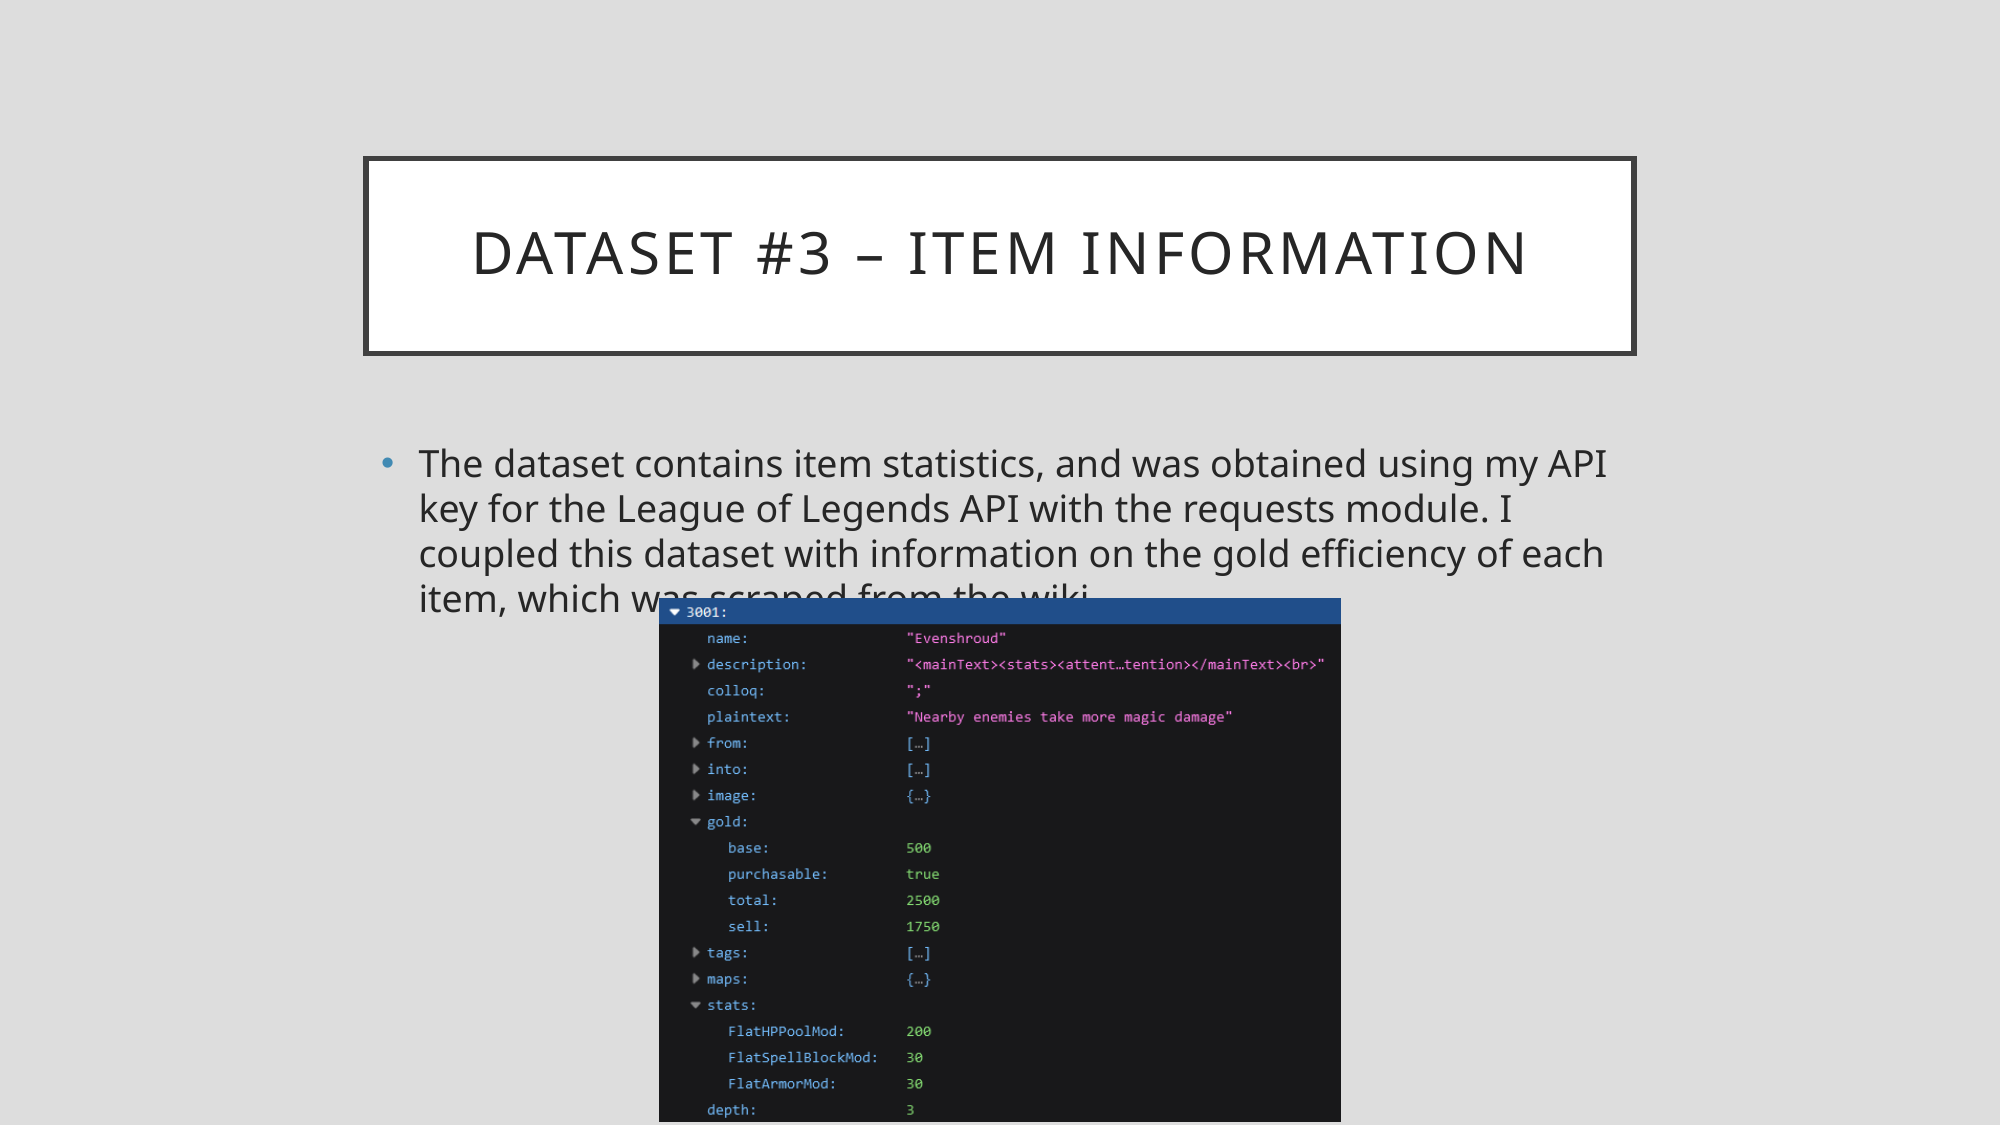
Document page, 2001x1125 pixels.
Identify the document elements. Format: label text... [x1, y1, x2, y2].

picture [659, 598, 1341, 1122]
list The dataset contains item statistics, and was obtained using my API key for the League of Legends API with the requests module. I coupled this dataset with information on the gold efficiency of each item, which was scraped from the wiki. [366, 432, 1634, 942]
title Dataset #3 – ITEM Information [363, 156, 1637, 356]
